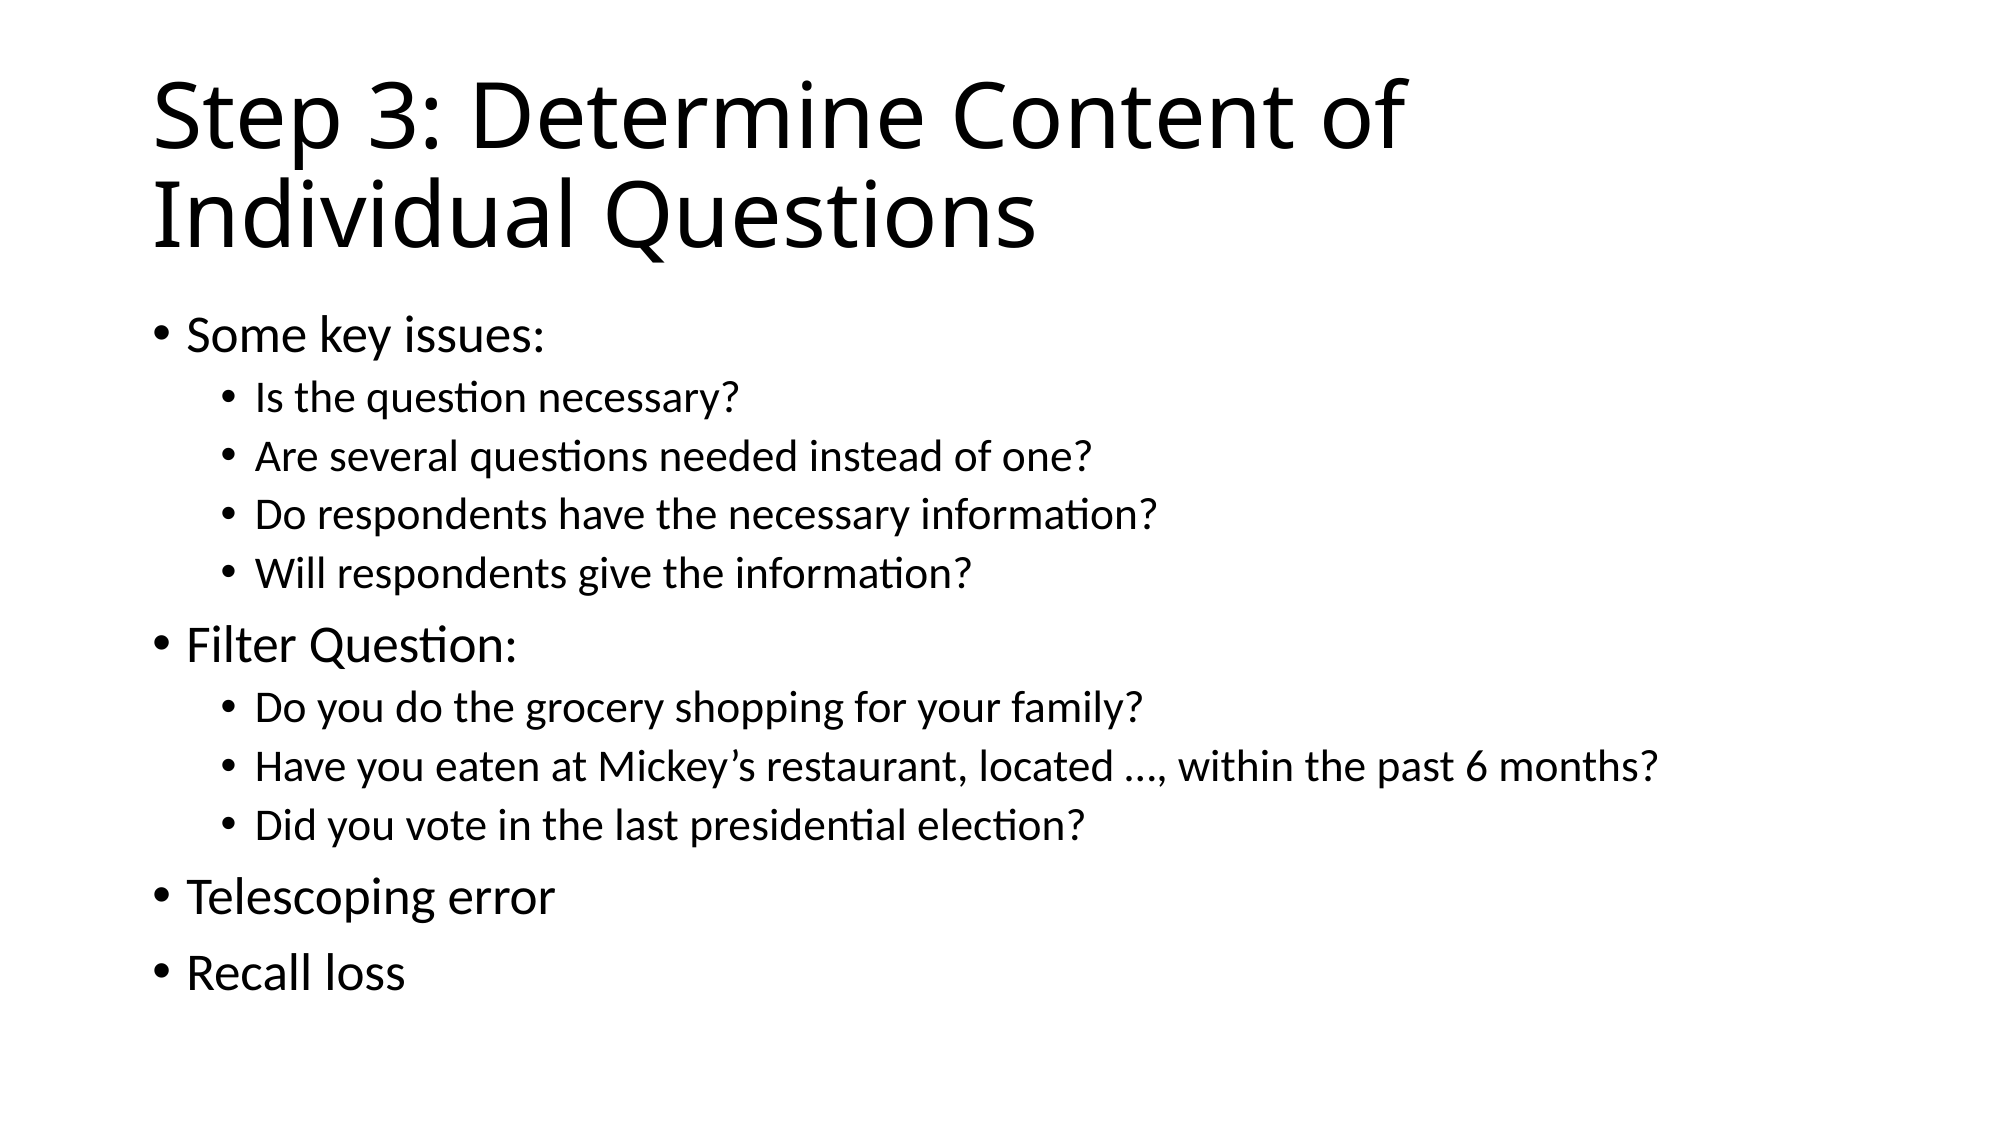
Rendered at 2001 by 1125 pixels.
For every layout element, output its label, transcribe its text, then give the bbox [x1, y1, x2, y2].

title Step 3: Determine Content of Individual Questions [137, 59, 1863, 278]
list Some key issues: Is the question necessary? Are several questions needed instead of one? Do respondents have the necessary information? Will respondents give the information? Filter Question: Do you do the grocery shopping for your family? Have you eaten at Mickey’s restaurant, located …, within the past 6 months? Did you vote in the last presidential election? Telescoping error Recall loss [137, 299, 1863, 1014]
